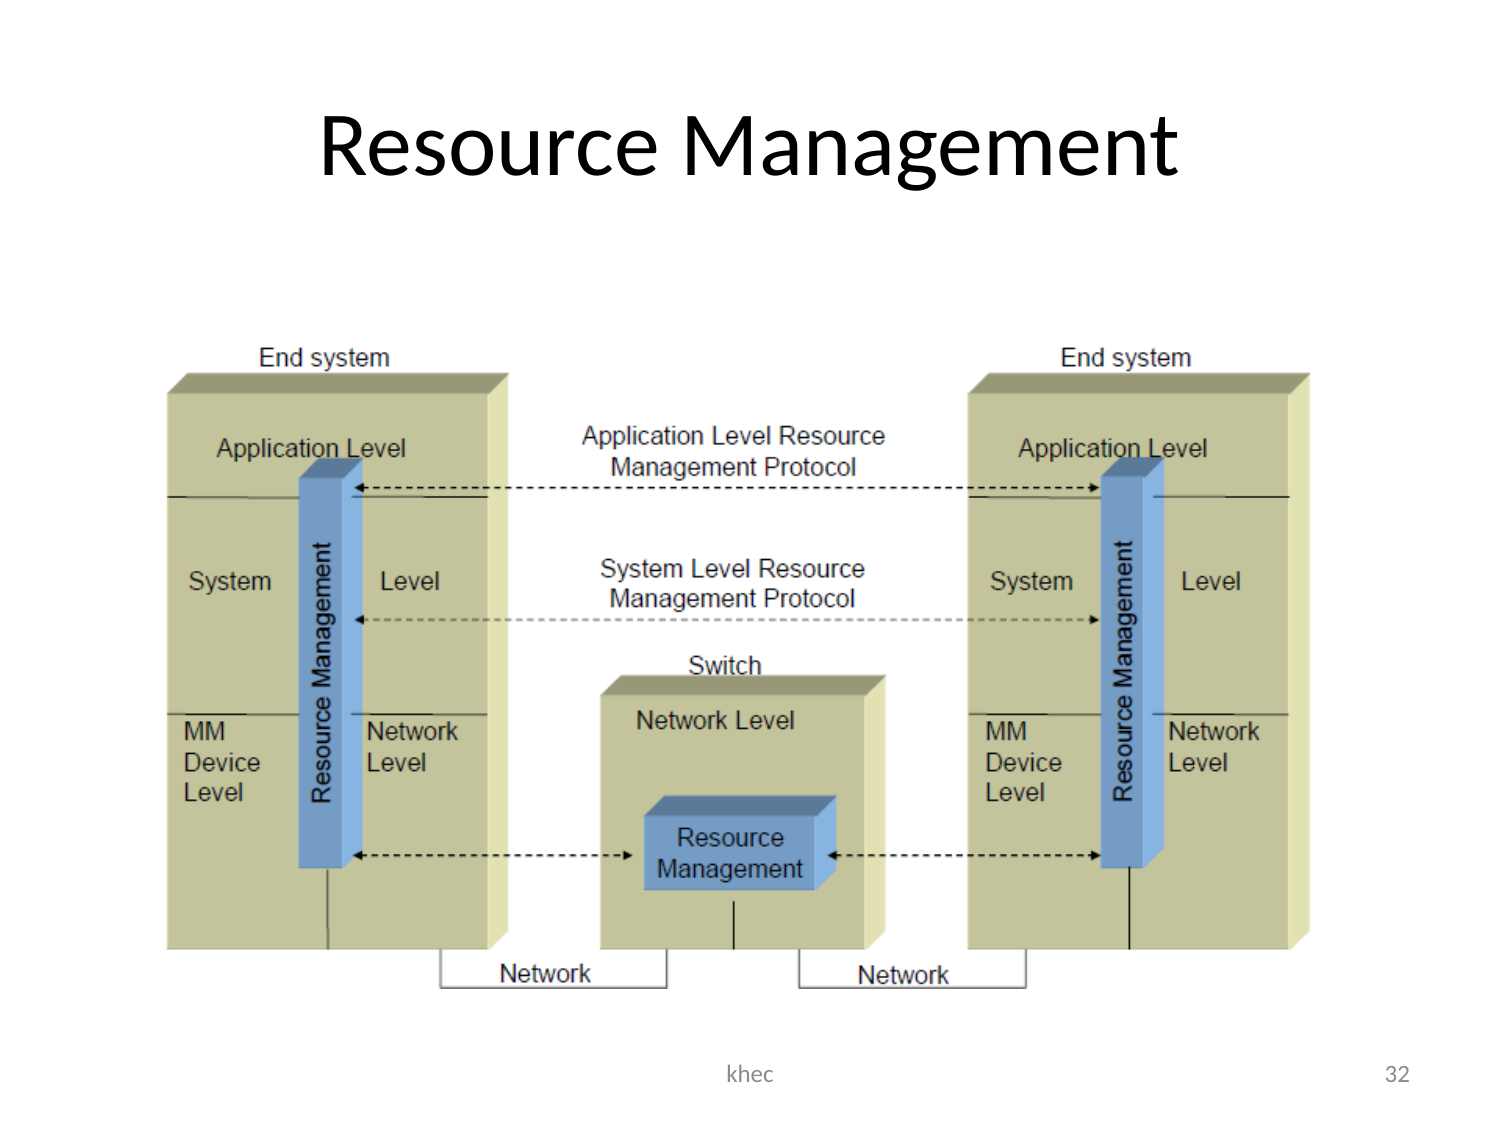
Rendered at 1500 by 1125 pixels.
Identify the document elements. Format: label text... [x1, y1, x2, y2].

footer khec [512, 1042, 988, 1103]
title Resource Management [75, 45, 1425, 233]
picture [149, 337, 1329, 990]
slide_number 32 [1074, 1042, 1425, 1103]
